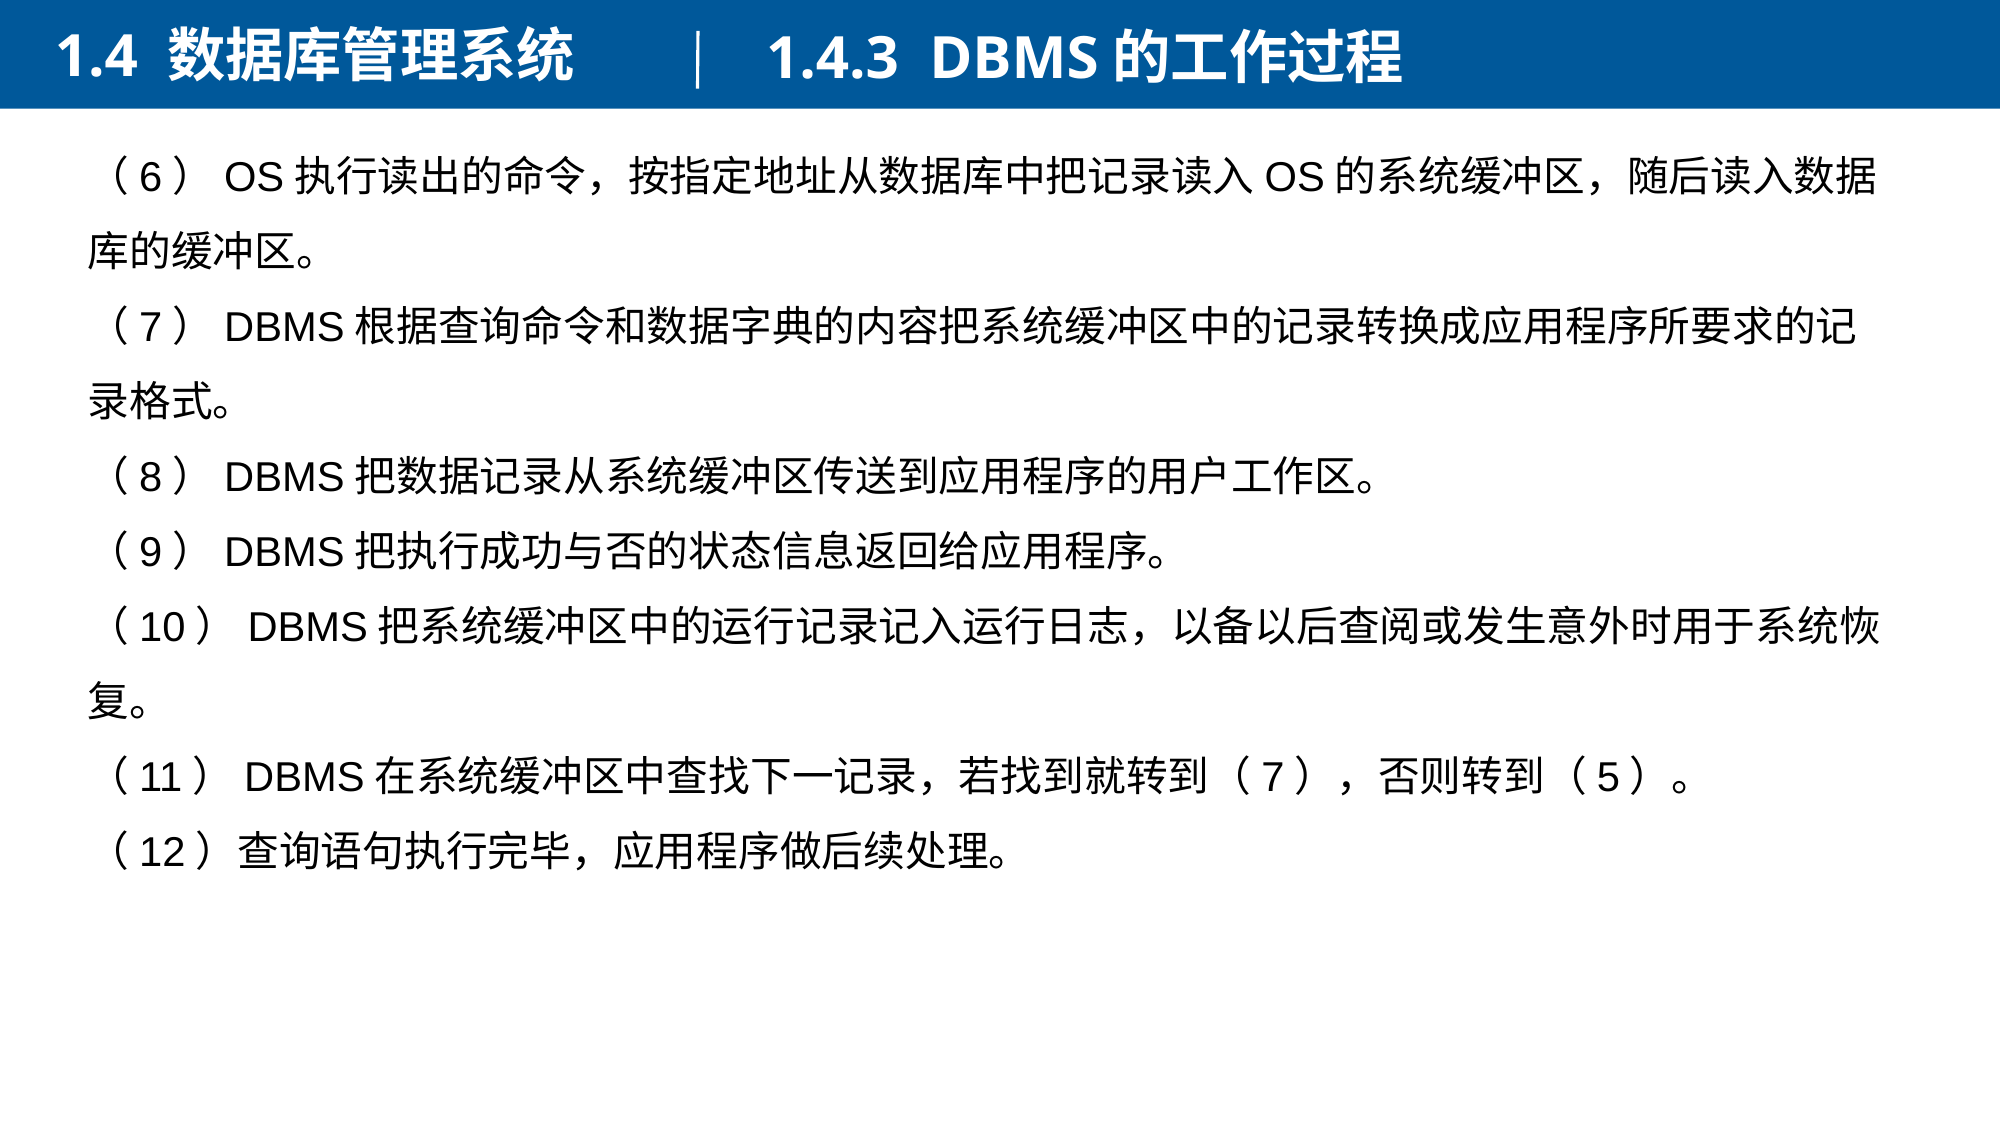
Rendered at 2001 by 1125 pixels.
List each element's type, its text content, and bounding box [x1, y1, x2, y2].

text_box [0, 0, 2000, 109]
text_box 1.4.3 DBMS的工作过程 [751, 12, 1879, 98]
text_box 1.4 数据库管理系统 [40, 10, 870, 96]
text_box （6）OS执行读出的命令，按指定地址从数据库中把记录读入OS的系统缓冲区，随后读入数据库的缓冲区。 （7）DBMS根据查询命令和数据字典的内容把系统缓冲区中的记录转换成应用程序所要求的记录格式。 （8）DBMS把数据记录从系统缓冲区传送到应用程序的用户工作区。 （9）DBMS把执行成功与否的状态信息返回给应用程序。 （10）DBMS把系统缓冲区中的运行记录记入运行日志，以备以后查阅或发生意外时用于系统恢复。 （11）DBMS在系统缓冲区中查找下一记录，若找到就转到（7），否则转到（5）。 （12）查询语句执行完毕，应用程序做后续处理。 [72, 117, 1914, 882]
